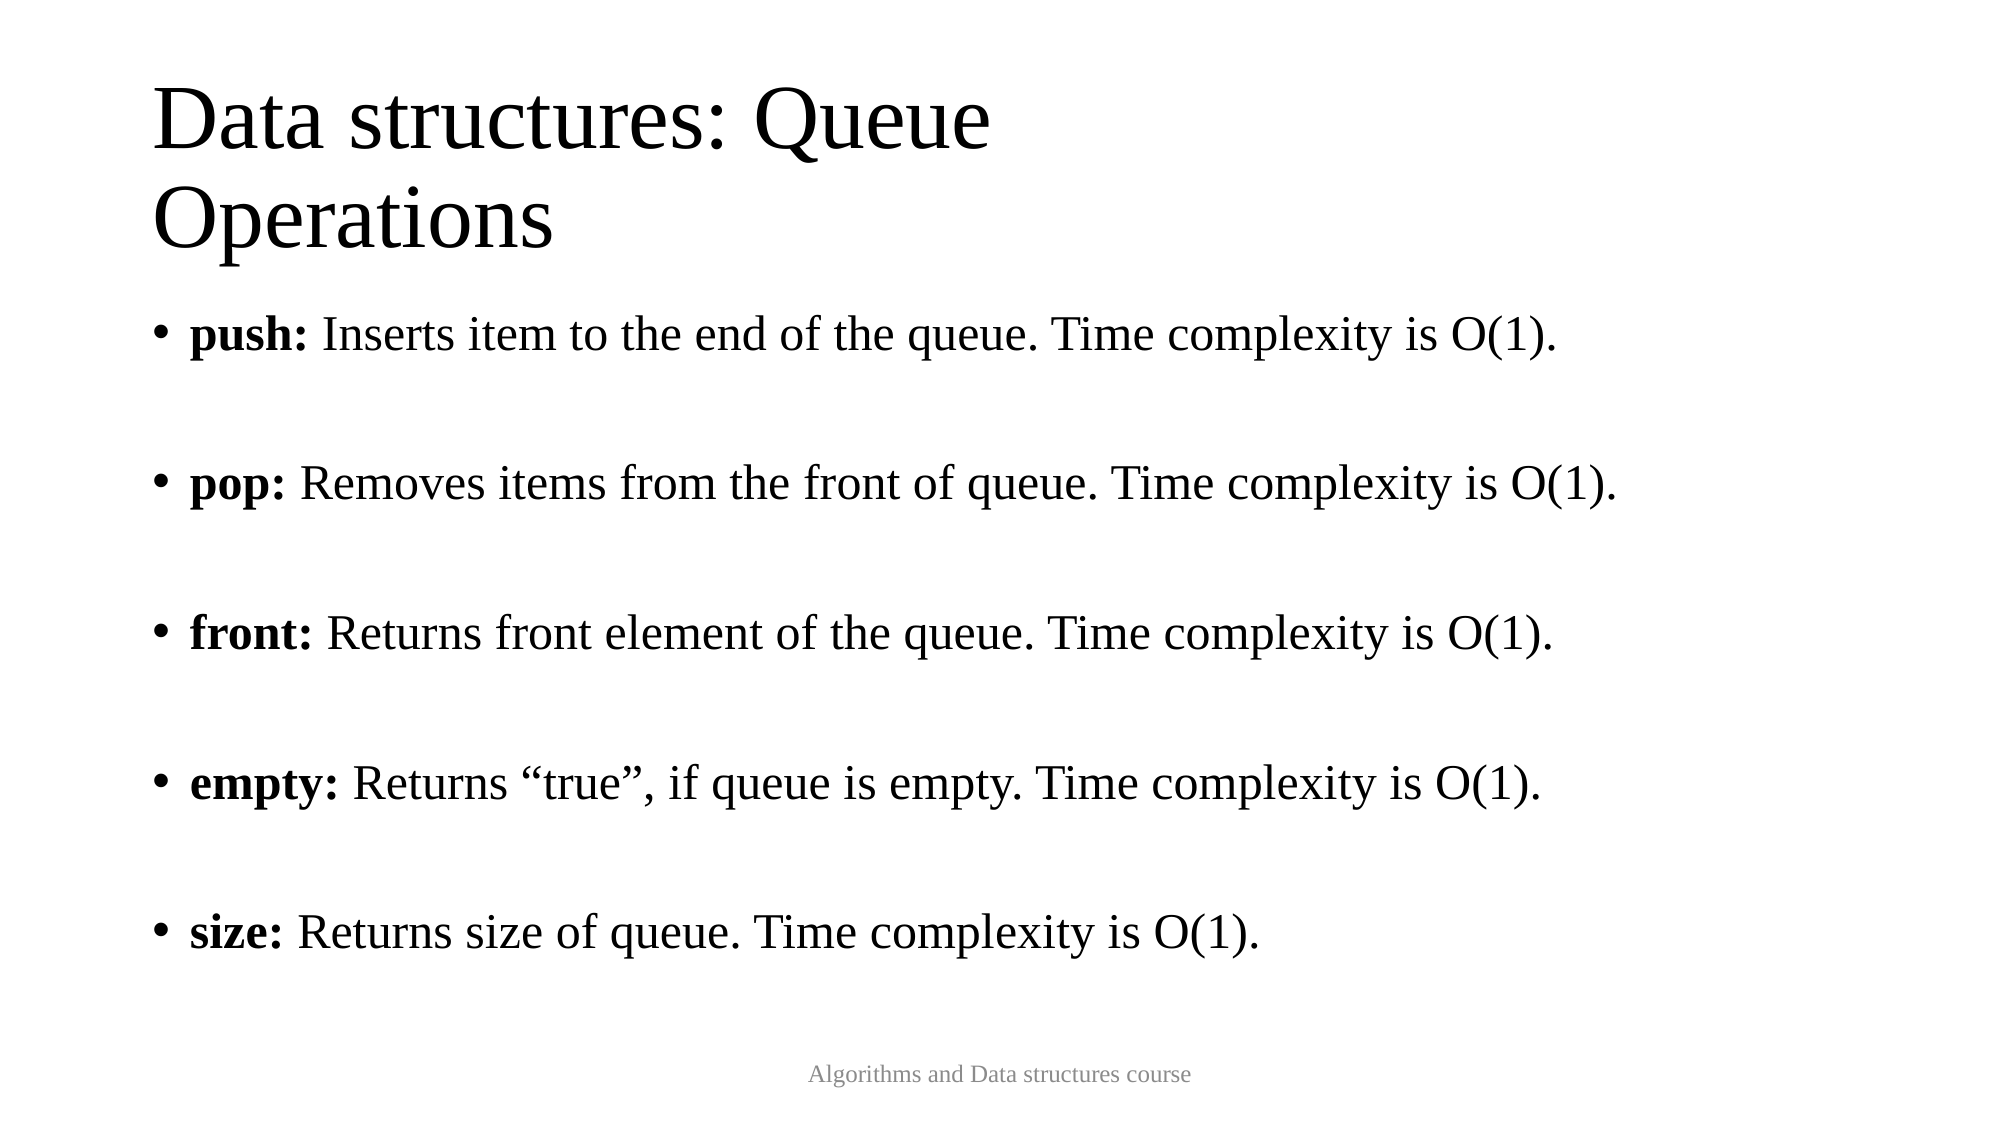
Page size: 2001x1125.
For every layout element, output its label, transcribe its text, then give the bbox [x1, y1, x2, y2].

title Data structures: Queue Operations [137, 59, 1863, 278]
list push: Inserts item to the end of the queue. Time complexity is O(1). pop: Removes items from the front of queue. Time complexity is O(1). front: Returns front element of the queue. Time complexity is O(1). empty: Returns “true”, if queue is empty. Time complexity is O(1). size: Returns size of queue. Time complexity is O(1). [137, 299, 1863, 1014]
footer Algorithms and Data structures course [662, 1042, 1338, 1103]
